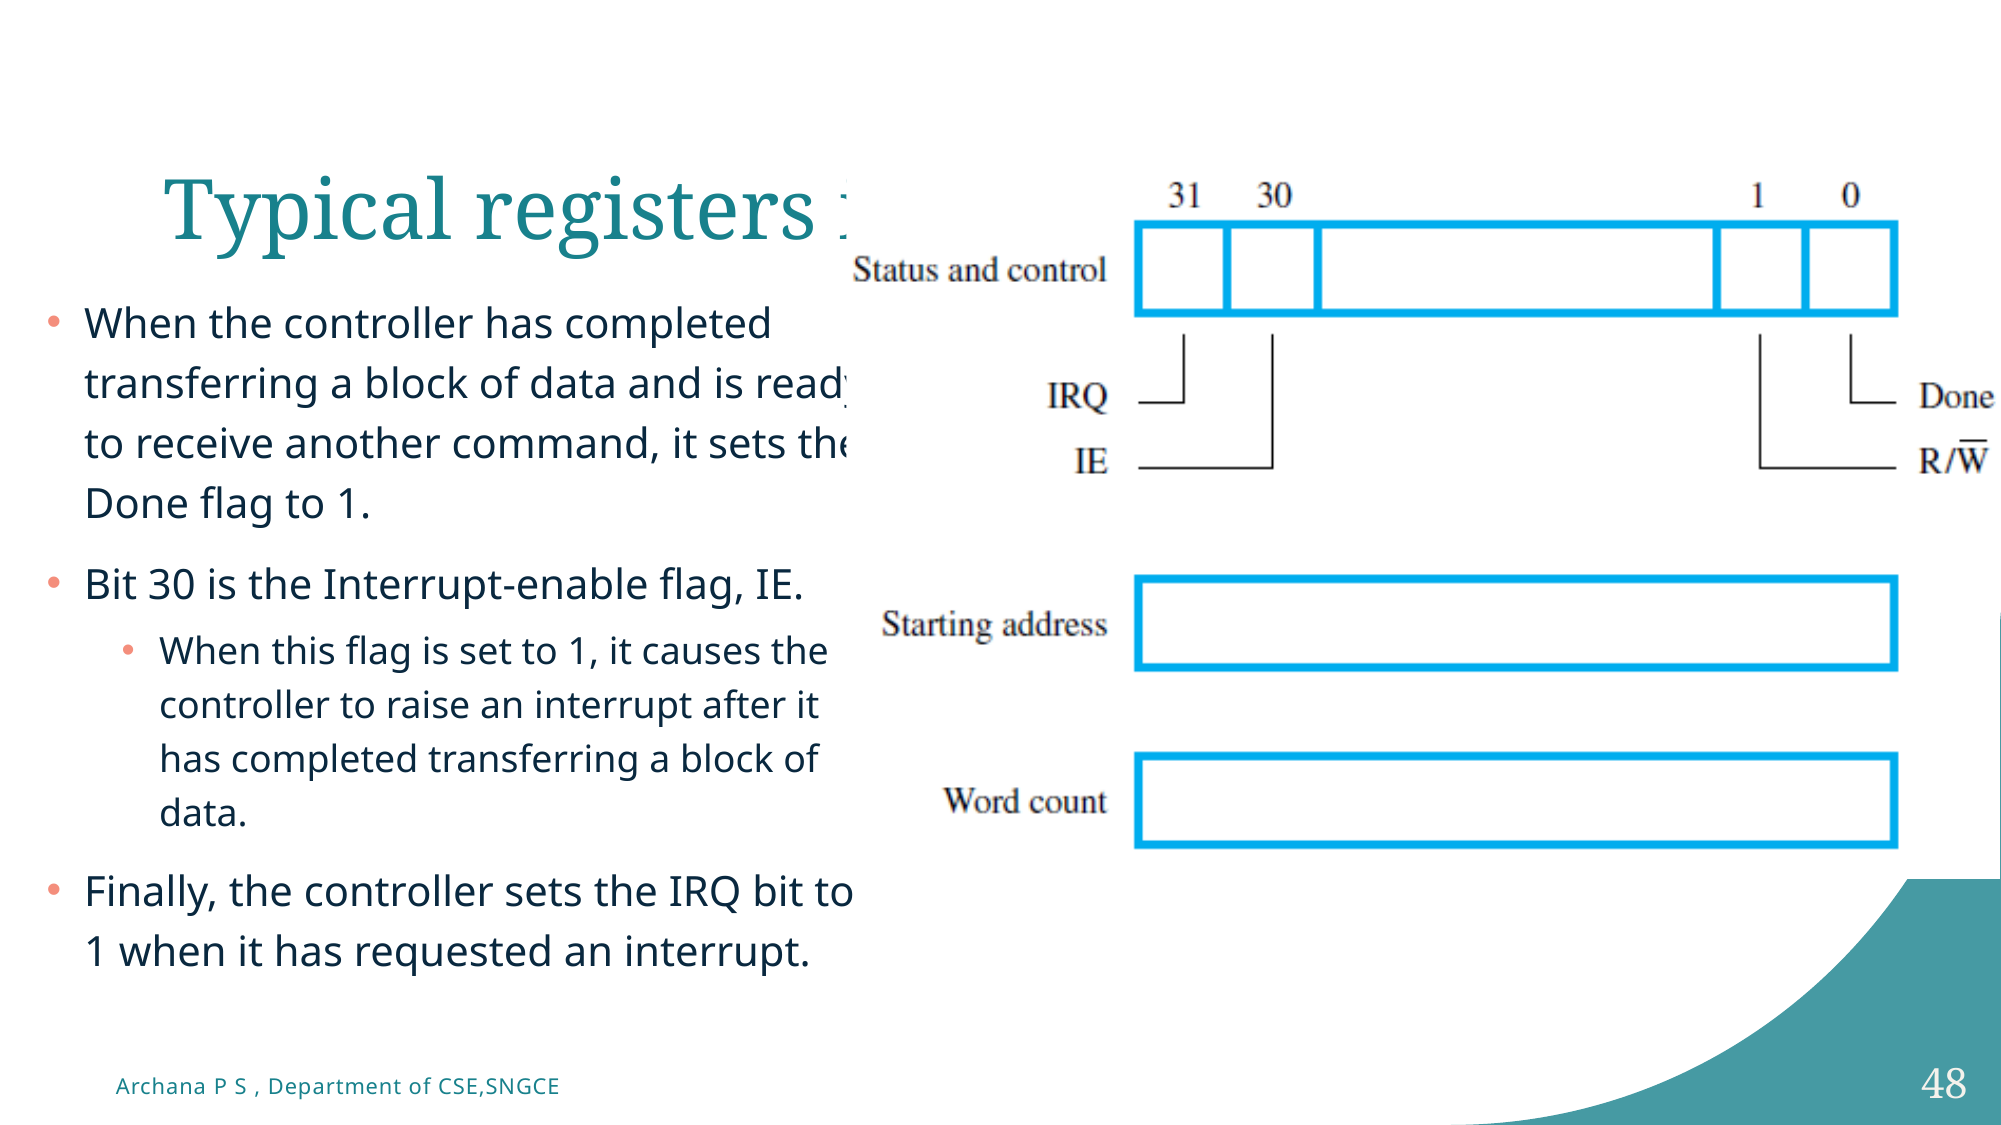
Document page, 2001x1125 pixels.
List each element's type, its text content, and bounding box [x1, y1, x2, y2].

list When the controller has completed transferring a block of data and is ready to receive another command, it sets the Done flag to 1. Bit 30 is the Interrupt-enable flag, IE. When this flag is set to 1, it causes the controller to raise an interrupt after it has completed transferring a block of data. Finally, the controller sets the IRQ bit to 1 when it has requested an interrupt. [31, 278, 883, 1076]
footer Archana P S , Department of CSE,SNGCE [28, 1056, 648, 1116]
slide_number 48 [1868, 1055, 1983, 1116]
title Typical registers in a DMA controller [148, 96, 1775, 278]
picture [846, 167, 2000, 880]
